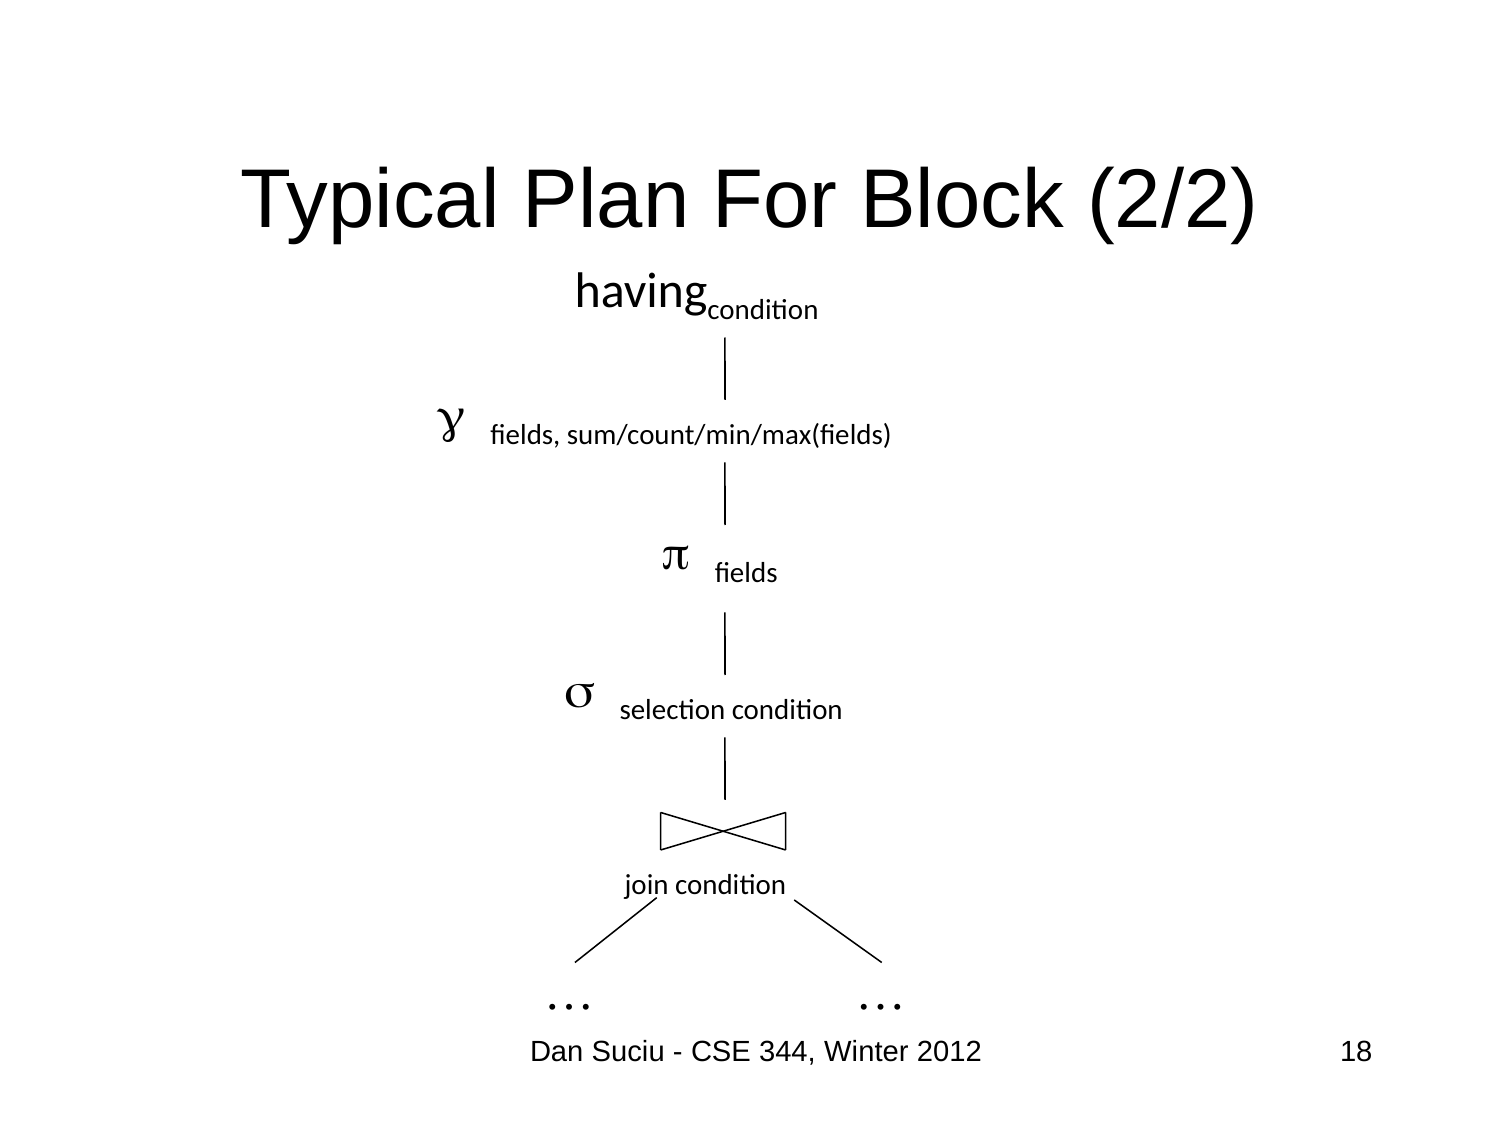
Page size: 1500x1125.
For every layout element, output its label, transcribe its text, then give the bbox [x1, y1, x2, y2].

text_box selection condition [549, 649, 859, 733]
text_box … [840, 952, 921, 1027]
slide_number 18 [1074, 1024, 1388, 1101]
text_box … [529, 952, 610, 1027]
text_box havingcondition [559, 249, 834, 333]
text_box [660, 812, 786, 851]
footer Dan Suciu - CSE 344, Winter 2012 [474, 1024, 1038, 1101]
text_box fields [647, 512, 793, 596]
text_box fields, sum/count/min/max(fields) [422, 374, 908, 458]
text_box join condition [609, 824, 802, 908]
title Typical Plan For Block (2/2) [112, 99, 1388, 288]
